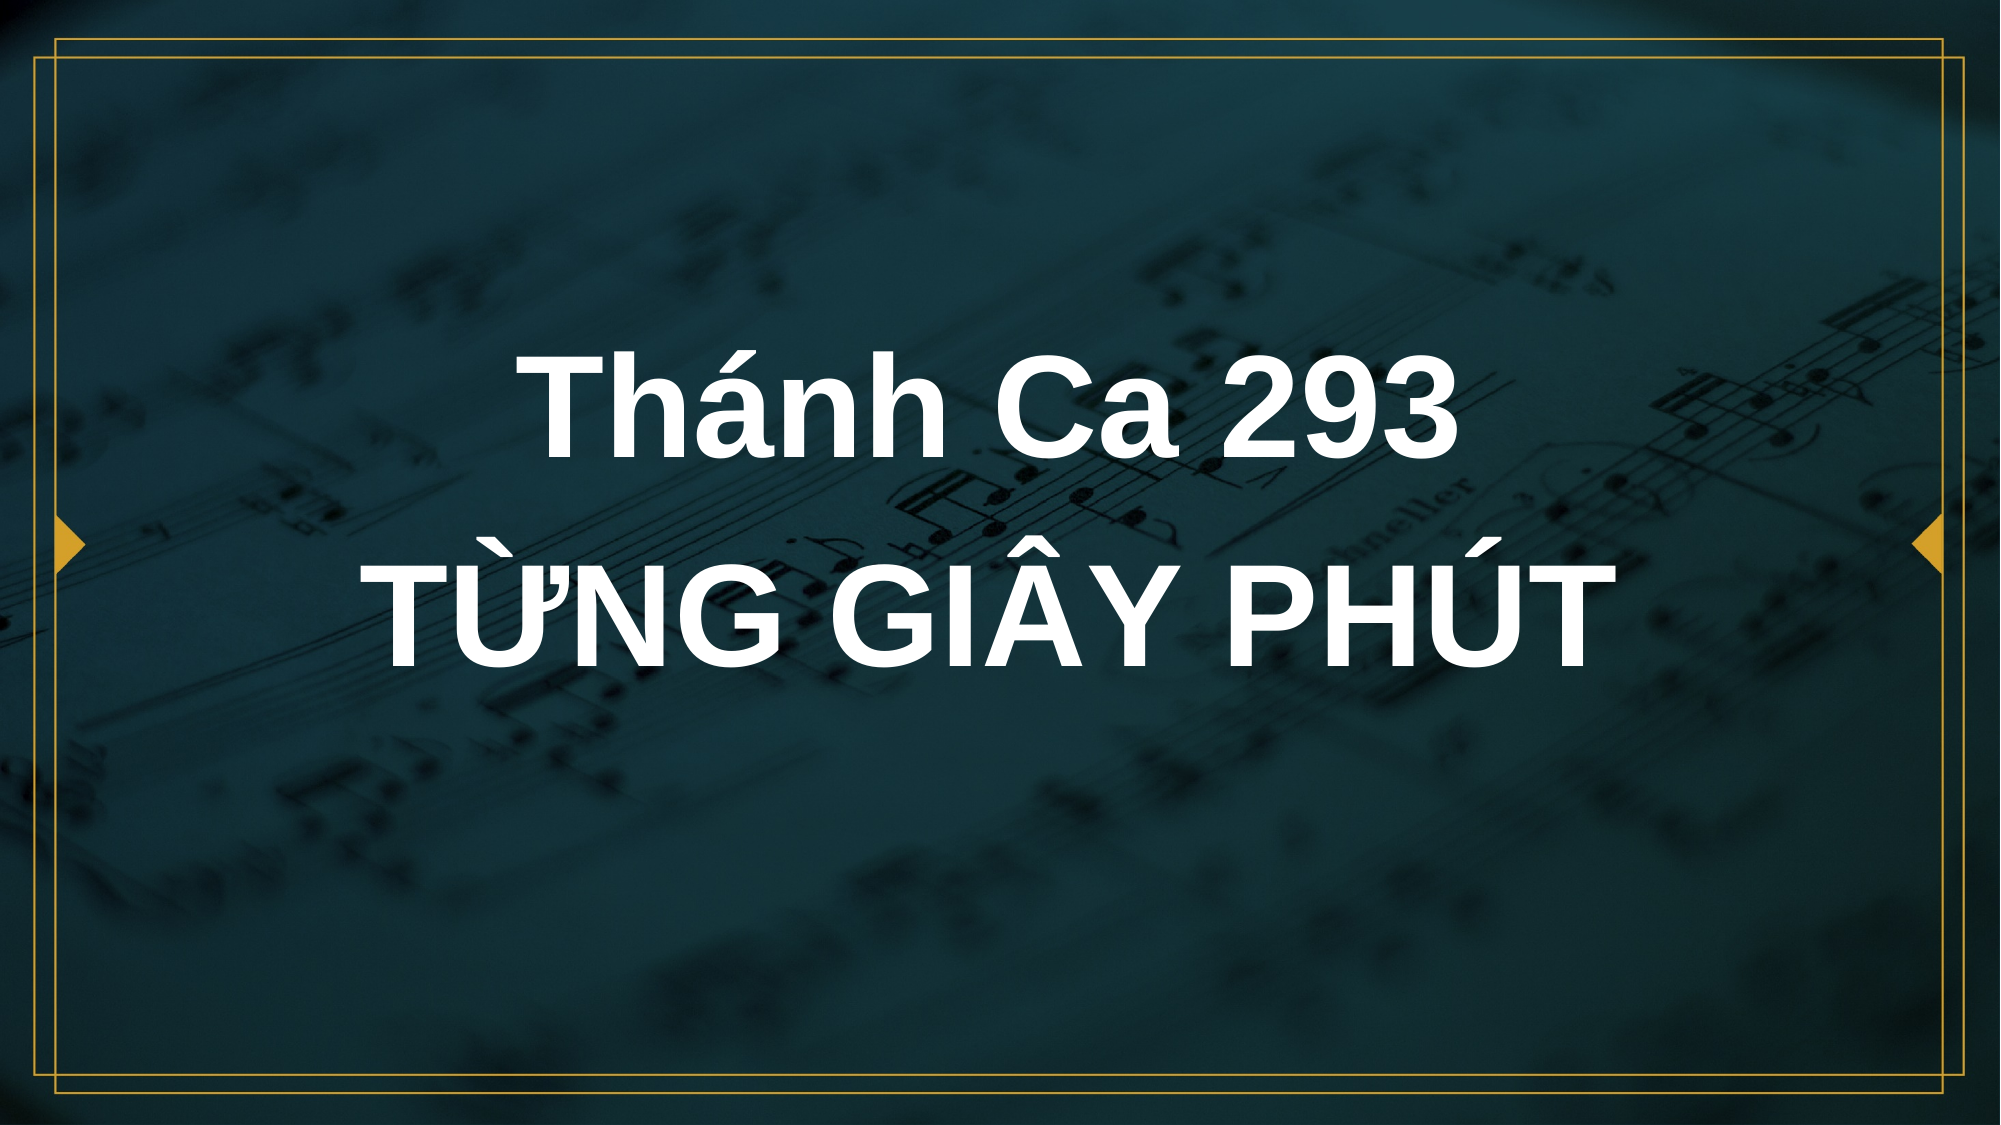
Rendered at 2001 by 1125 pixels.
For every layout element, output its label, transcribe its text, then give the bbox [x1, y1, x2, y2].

picture [0, 0, 2000, 1125]
title Thánh Ca 293 TỪNG GIÂY PHÚT [103, 151, 1875, 821]
